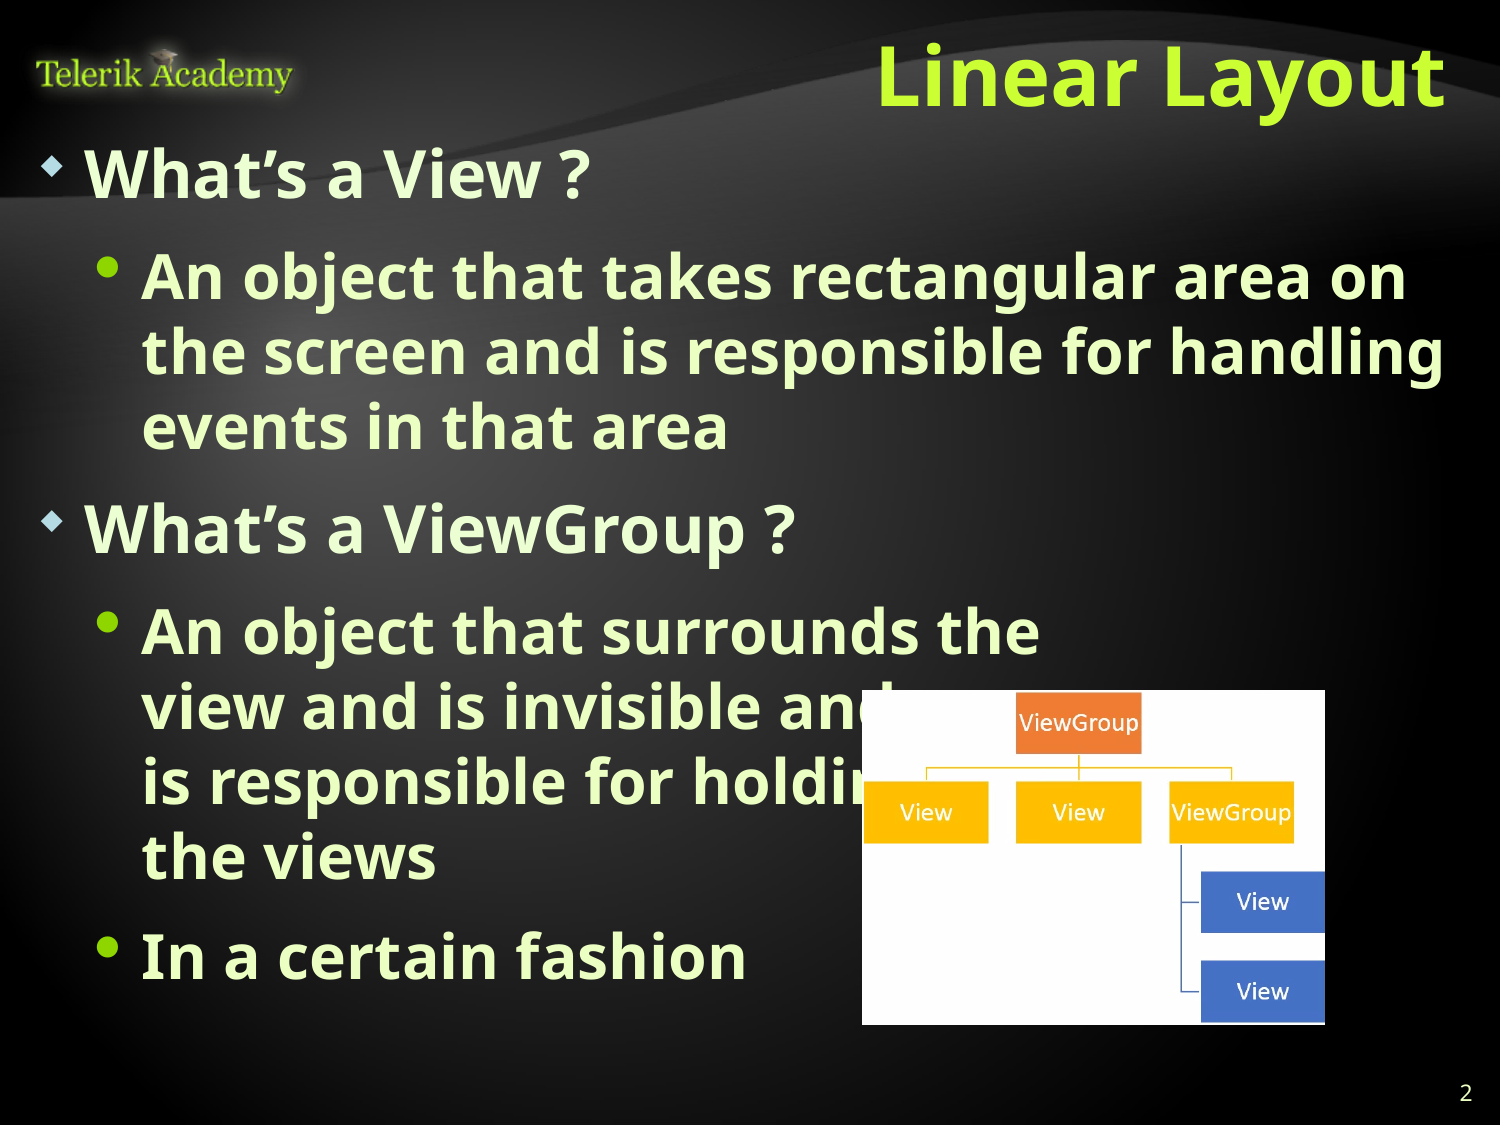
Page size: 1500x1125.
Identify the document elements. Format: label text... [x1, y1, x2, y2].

picture [24, 37, 300, 108]
text_box What’s a View ? An object that takes rectangular area on the screen and is responsible for handling events in that area What’s a ViewGroup ? An object that surrounds the view and is invisible and is responsible for holding the views In a certain fashion [23, 124, 1500, 1025]
slide_number 2 [1412, 1074, 1488, 1113]
text_box [14, 349, 1494, 819]
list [862, 690, 1326, 1026]
title Linear Layout [300, 12, 1463, 150]
picture [0, 0, 1500, 1125]
